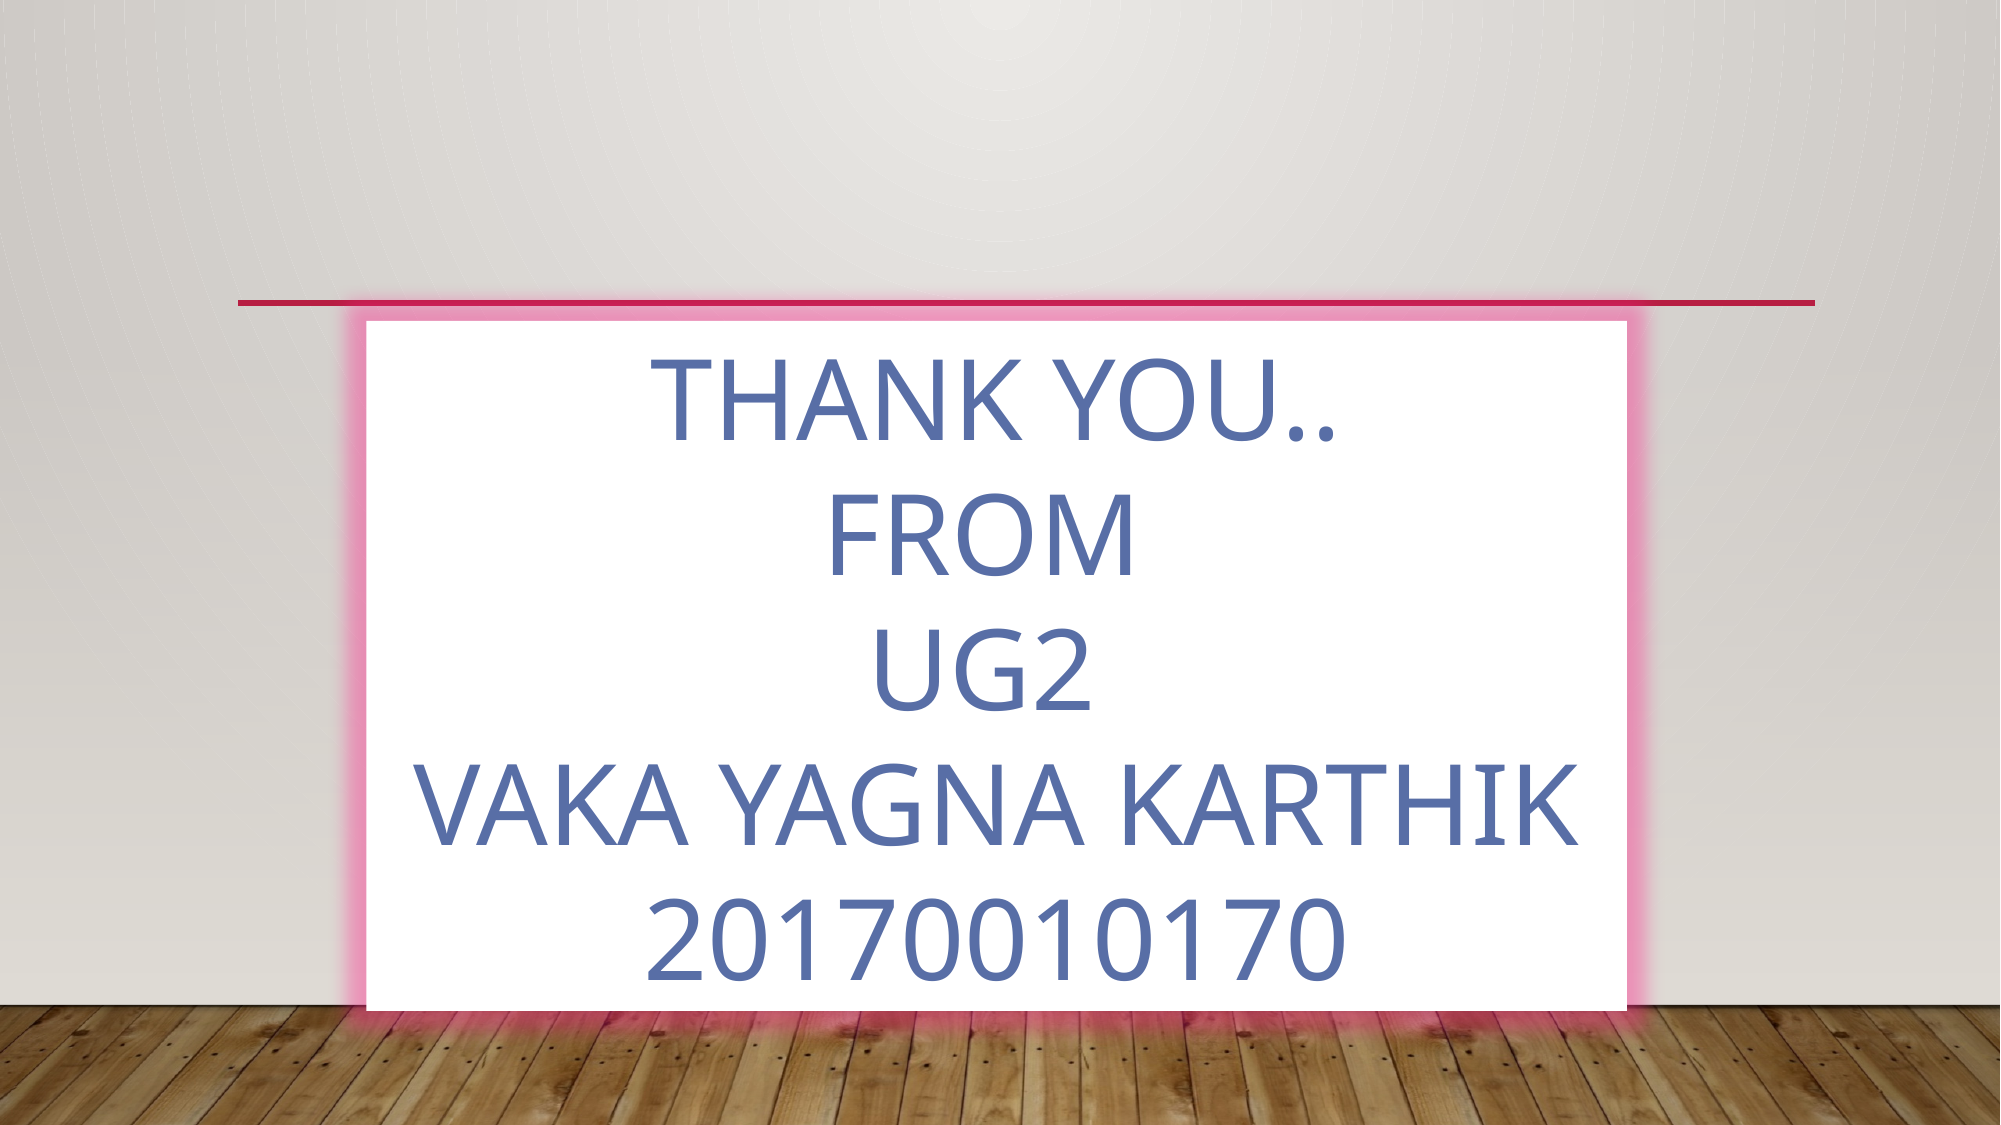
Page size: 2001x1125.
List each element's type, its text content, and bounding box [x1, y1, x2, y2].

text_box THANK YOU.. FROM UG2 VAKA YAGNA KARTHIK 20170010170 [366, 320, 1627, 1011]
picture [0, 1005, 2000, 1125]
